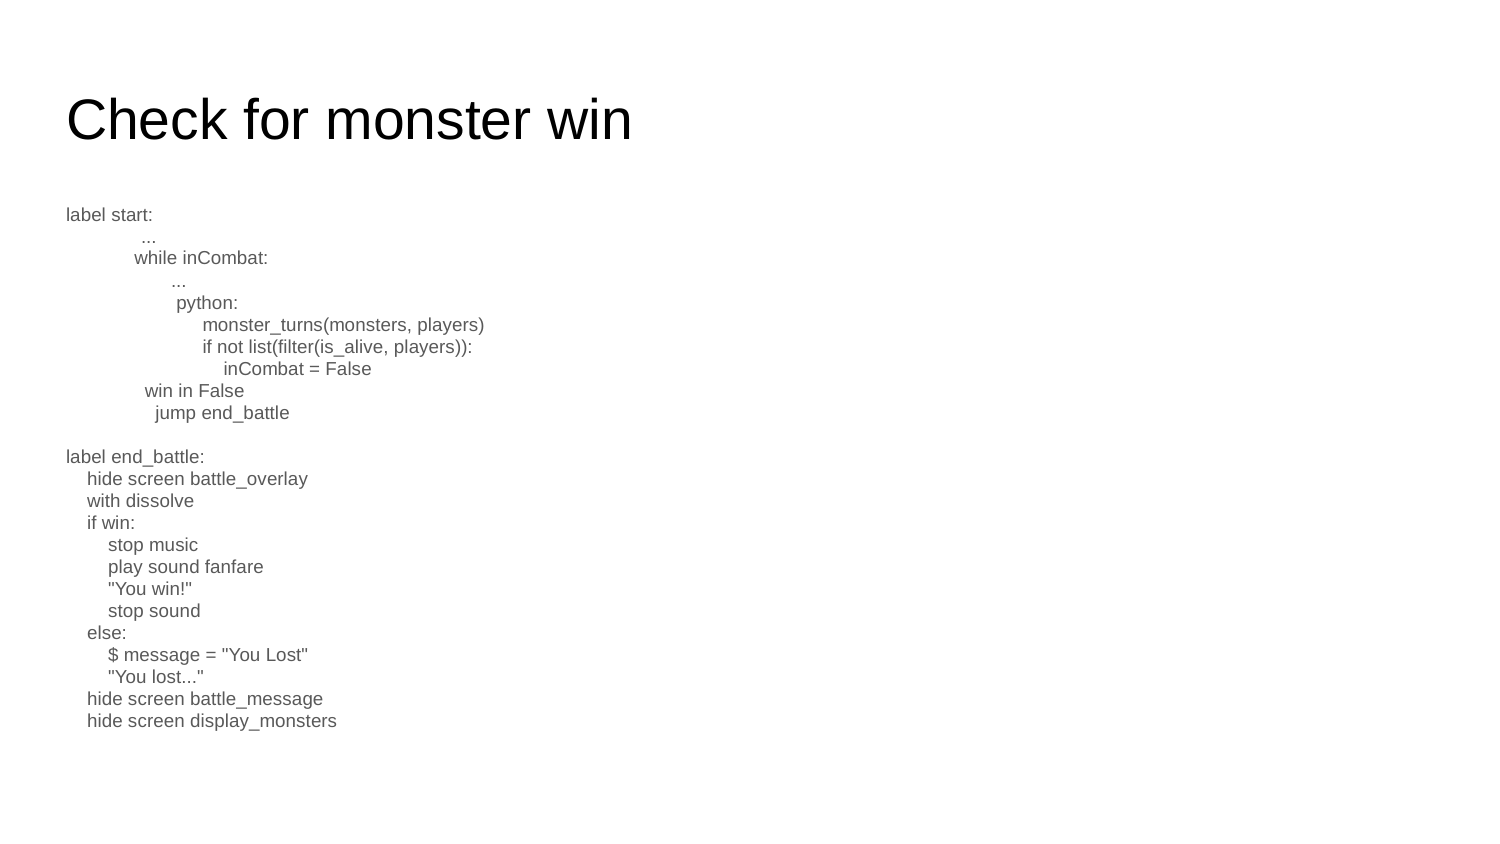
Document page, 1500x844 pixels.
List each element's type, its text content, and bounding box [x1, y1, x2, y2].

list label start: ... while inCombat: ... python: monster_turns(monsters, players) if not list(filter(is_alive, players)): inCombat = False win in False jump end_battle label end_battle: hide screen battle_overlay with dissolve if win: stop music play sound fanfare "You win!" stop sound else: $ message = "You Lost" "You lost..." hide screen battle_message hide screen display_monsters [51, 189, 1449, 750]
title Check for monster win [51, 72, 1449, 167]
